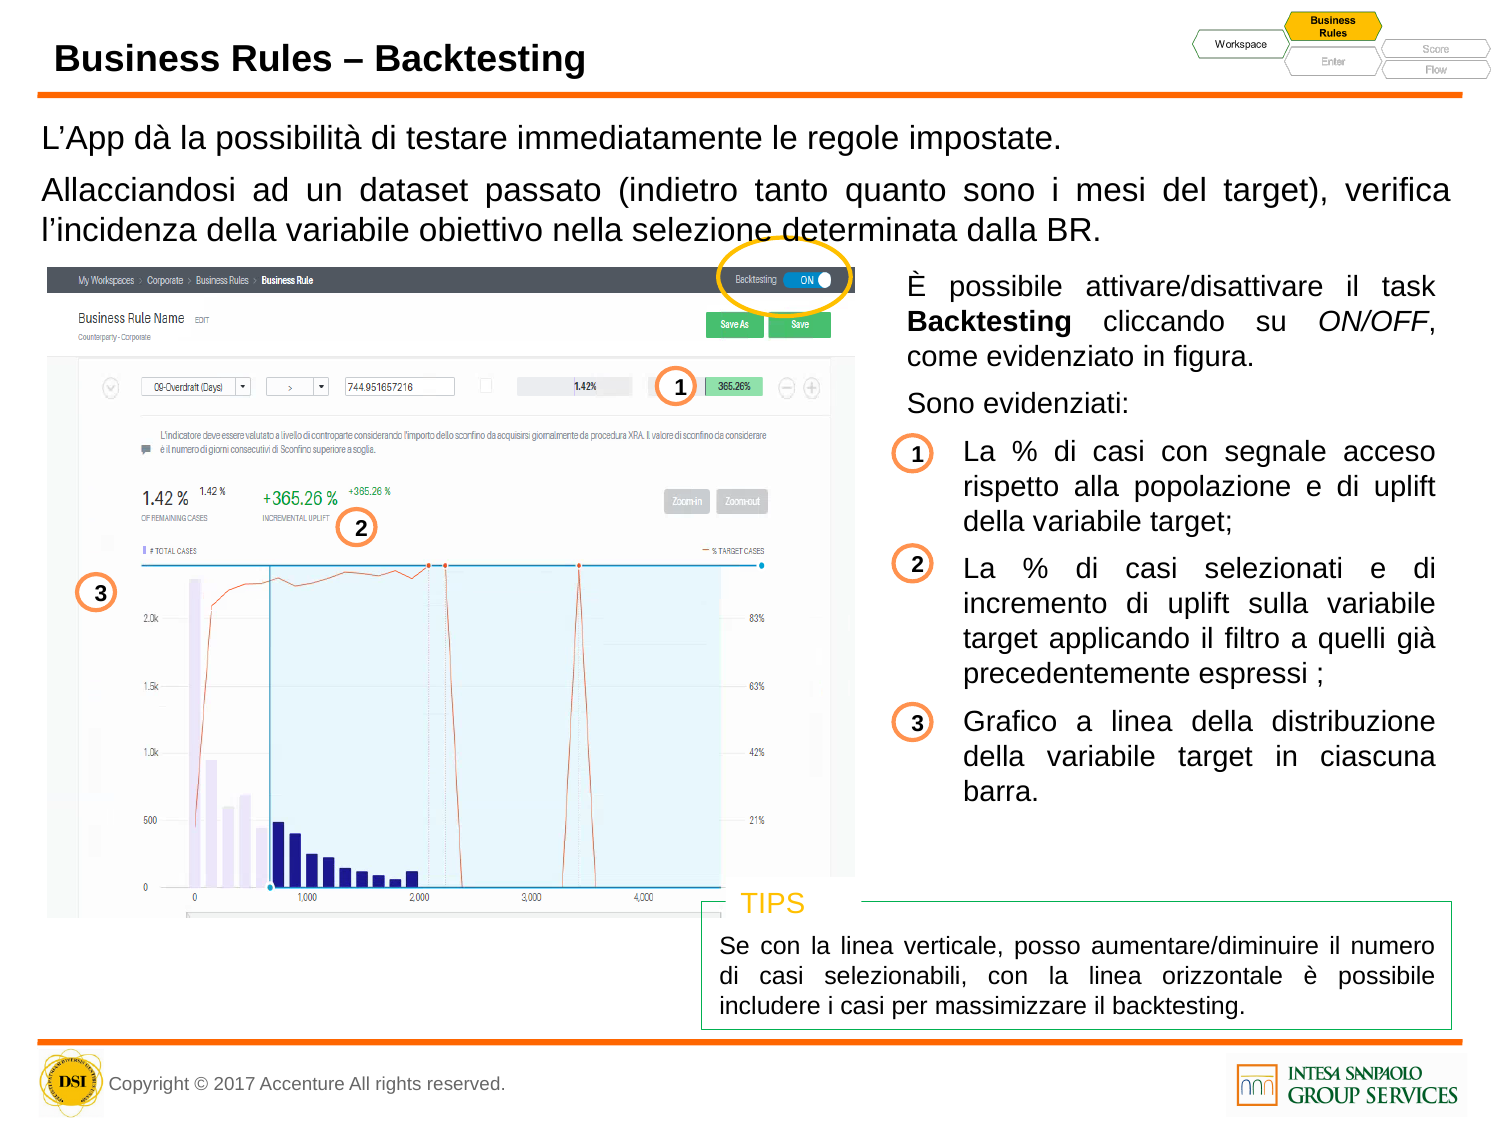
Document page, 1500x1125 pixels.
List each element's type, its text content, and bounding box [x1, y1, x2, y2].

picture [47, 267, 855, 918]
footer Copyright © 2017 Accenture All rights reserved. [108, 1071, 646, 1095]
picture [37, 1048, 104, 1118]
text_box [718, 256, 851, 265]
text_box [700, 900, 1454, 1031]
text_box 1 [891, 433, 934, 474]
text_box 3 [891, 701, 934, 743]
text_box Se con la linea verticale, posso aumentare/diminuire il numero di casi selezionabili, con la linea orizzontale è possibile includere i casi per massimizzare il backtesting. [704, 922, 1452, 1028]
text_box TIPS [725, 876, 862, 927]
text_box Business Rules – Backtesting [39, 26, 1442, 95]
text_box L’App dà la possibilità di testare immediatamente le regole impostate. Allacciandosi ad un dataset passato (indietro tanto quanto sono i mesi del target), verifica l’incidenza della variabile obiettivo nella selezione determinata dalla BR. [26, 108, 1468, 256]
text_box È possibile attivare/disattivare il task Backtesting cliccando su ON/OFF, come evidenziato in figura. Sono evidenziati: La % di casi con segnale acceso rispetto alla popolazione e di uplift della variabile target; La % di casi selezionati e di incremento di uplift sulla variabile target applicando il filtro a quelli già precedentemente espressi ; Grafico a linea della distribuzione della variabile target in ciascuna barra. [892, 259, 1452, 815]
picture [1192, 10, 1491, 82]
text_box 2 [891, 543, 934, 584]
